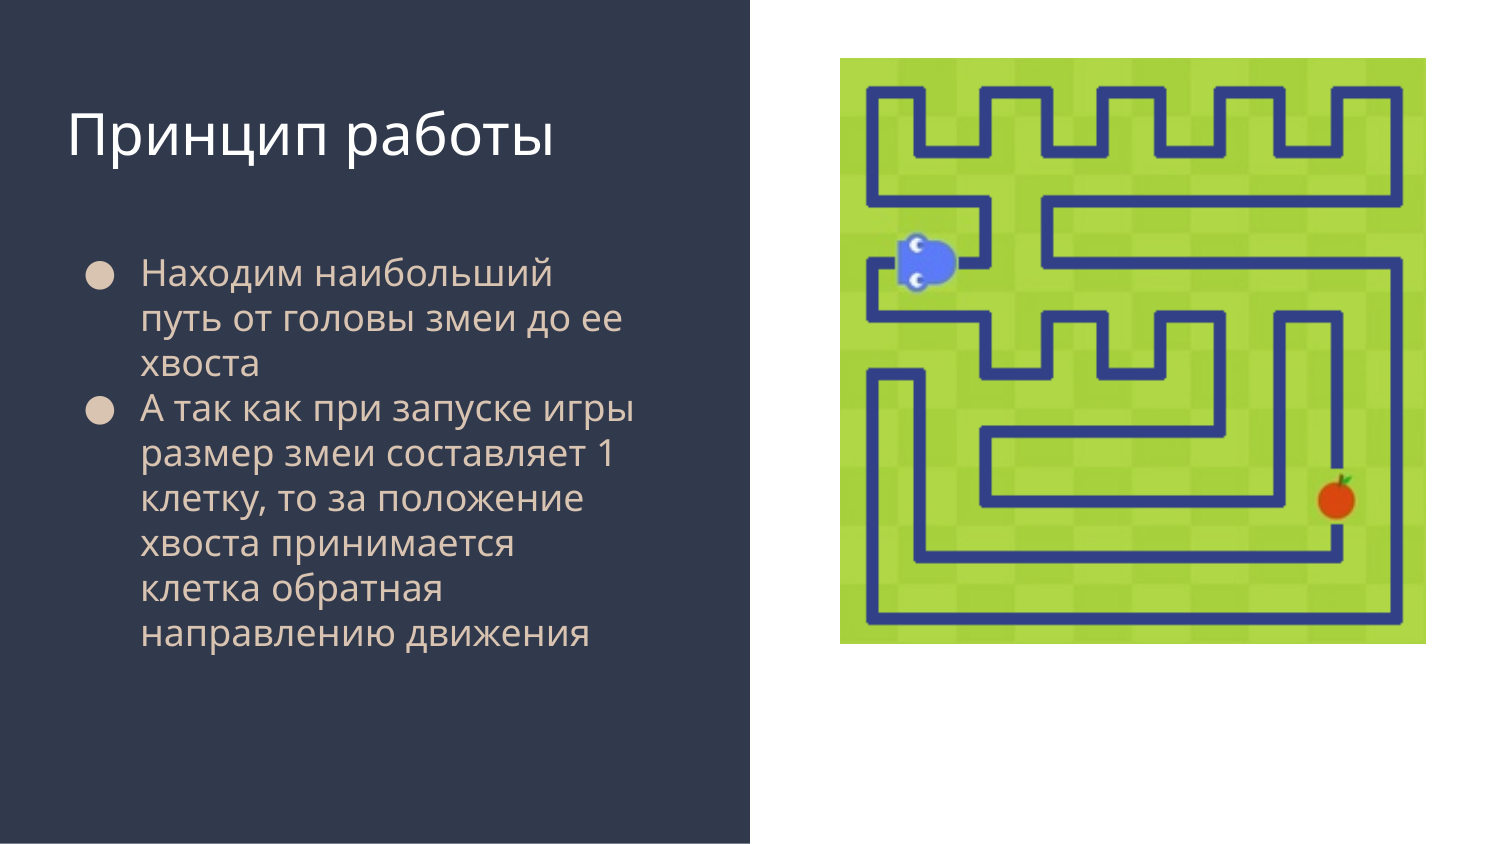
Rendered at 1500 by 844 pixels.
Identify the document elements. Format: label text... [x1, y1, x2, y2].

subtitle Находим наибольший путь от головы змеи до ее хвоста А так как при запуске игры размер змеи составляет 1 клетку, то за положение хвоста принимается клетка обратная направлению движения [50, 233, 658, 722]
title Принцип работы [51, 82, 659, 188]
picture [840, 58, 1427, 644]
